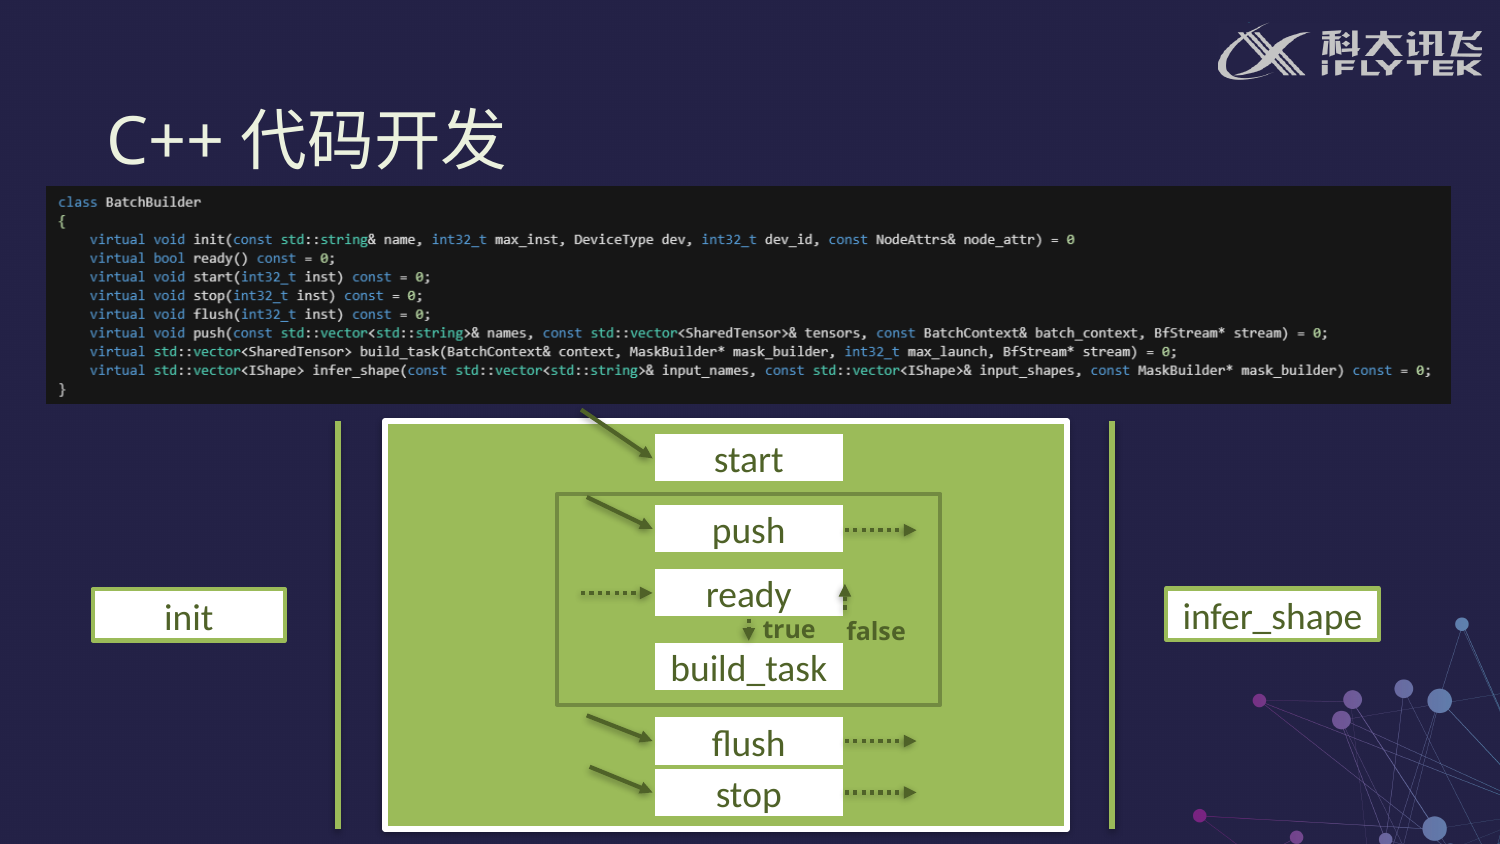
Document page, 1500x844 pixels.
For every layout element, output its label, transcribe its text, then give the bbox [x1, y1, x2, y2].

text_box C++代码开发 [91, 90, 523, 185]
text_box build_task [651, 639, 847, 694]
text_box true [747, 606, 831, 652]
text_box init [91, 587, 287, 643]
text_box ready [651, 565, 847, 621]
text_box infer_shape [1164, 586, 1381, 642]
text_box start [651, 430, 847, 485]
text_box [382, 418, 1070, 832]
text_box [555, 492, 942, 707]
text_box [589, 766, 653, 793]
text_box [586, 496, 653, 530]
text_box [586, 715, 653, 742]
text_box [580, 409, 653, 459]
text_box push [651, 501, 847, 557]
text_box stop [651, 769, 847, 820]
picture [0, 0, 1500, 844]
text_box flush [651, 713, 847, 769]
text_box false [831, 607, 921, 653]
